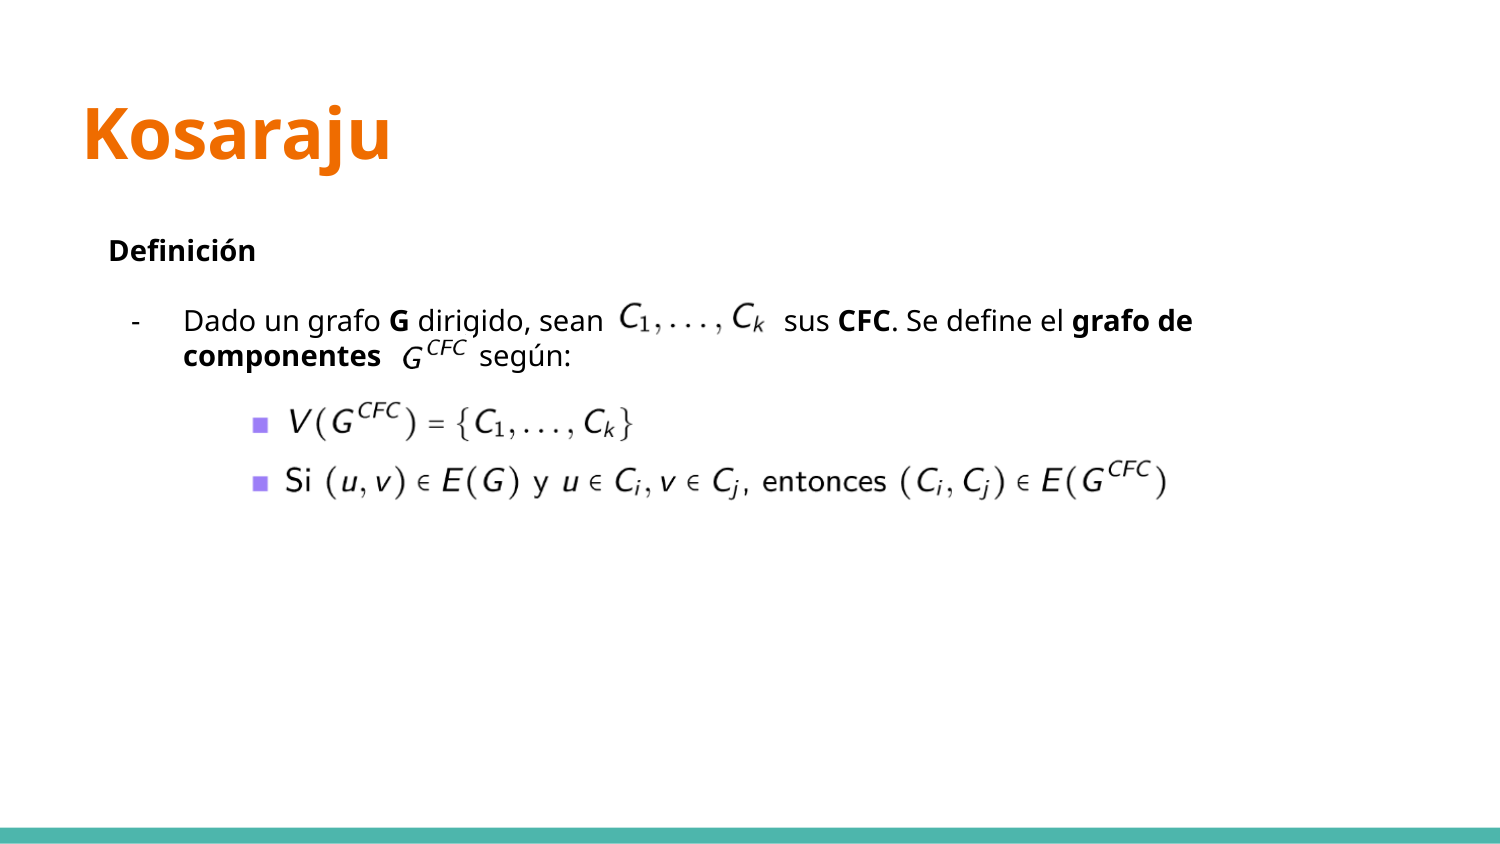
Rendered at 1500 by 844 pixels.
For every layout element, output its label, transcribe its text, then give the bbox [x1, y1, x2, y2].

text_box Definición Dado un grafo G dirigido, sean sus CFC. Se define el grafo de componentes según: [93, 217, 1320, 423]
title Kosaraju [65, 72, 1197, 189]
picture [609, 292, 774, 343]
picture [226, 393, 1187, 520]
picture [390, 334, 473, 377]
